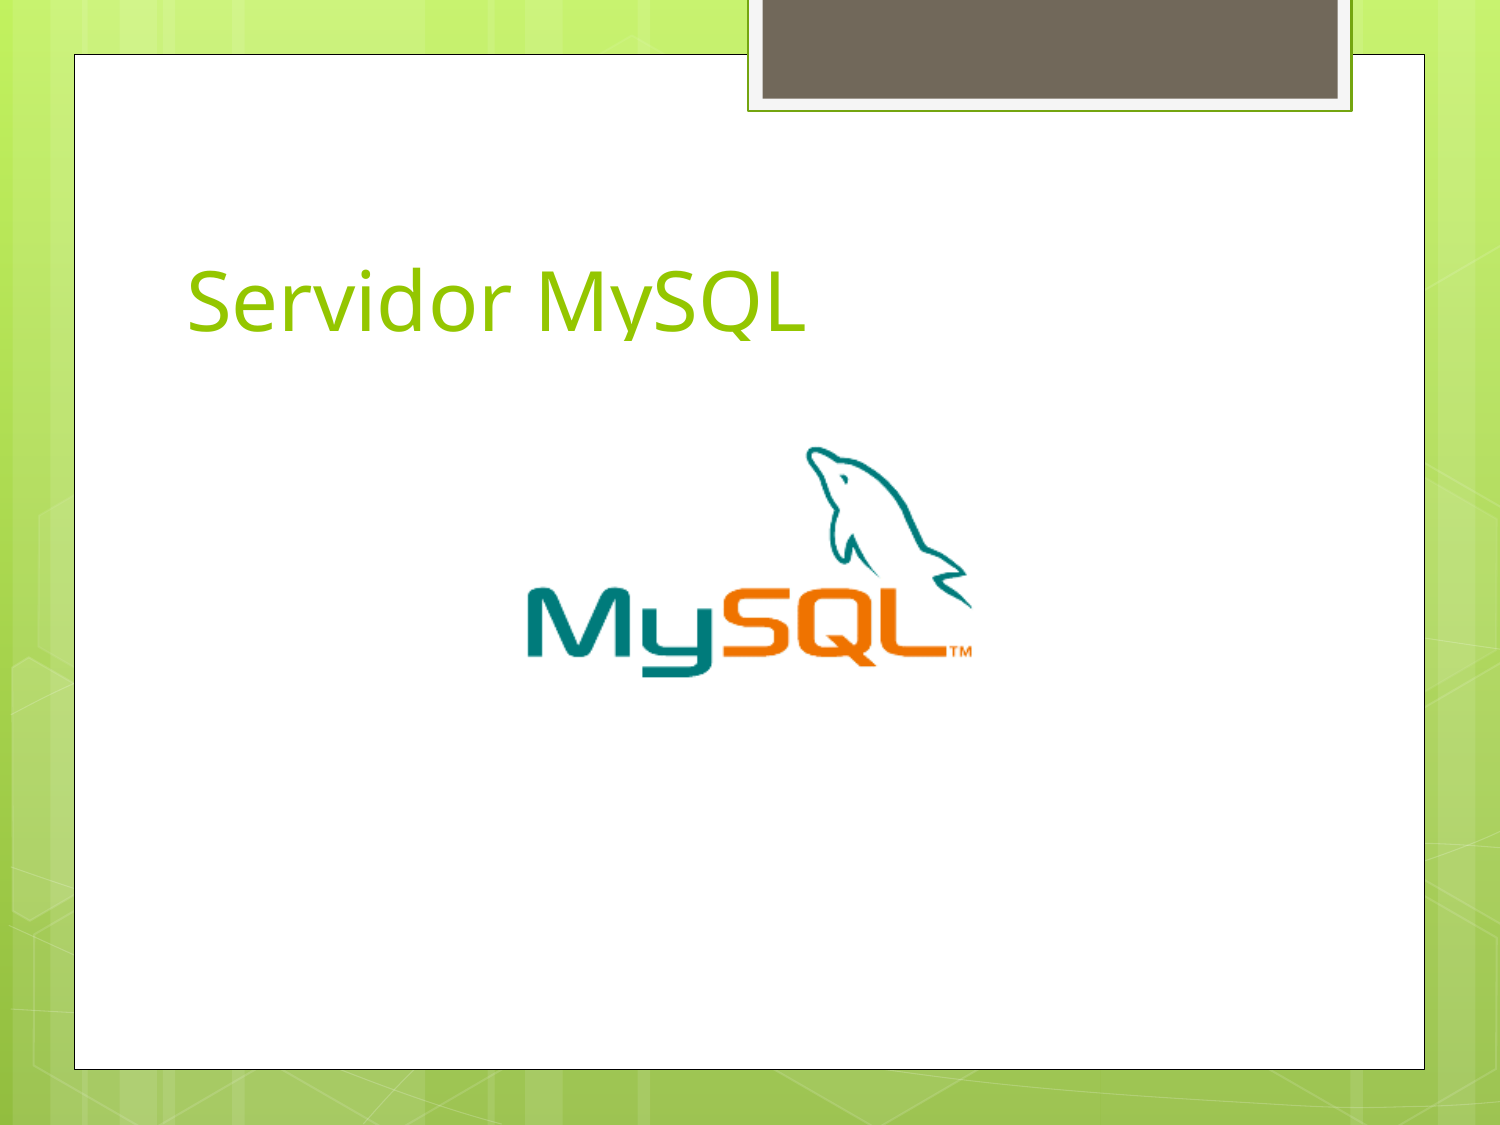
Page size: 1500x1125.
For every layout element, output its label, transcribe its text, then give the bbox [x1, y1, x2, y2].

picture [417, 341, 1083, 784]
title Servidor MySQL [171, 168, 1324, 357]
